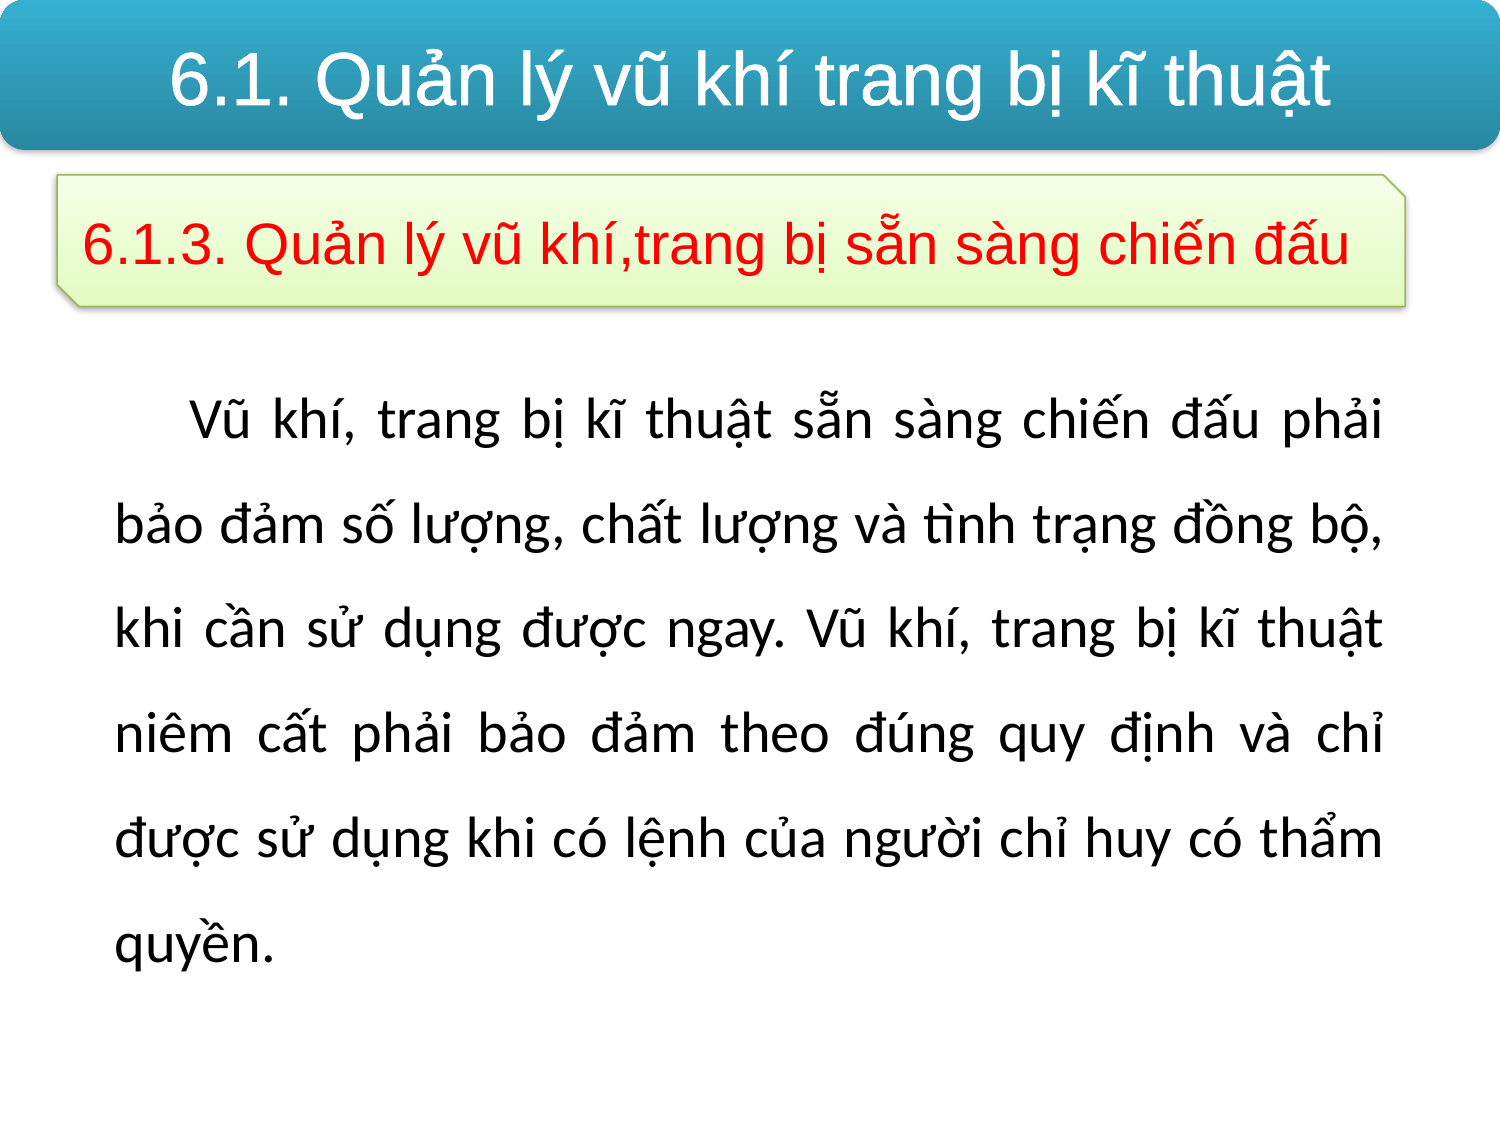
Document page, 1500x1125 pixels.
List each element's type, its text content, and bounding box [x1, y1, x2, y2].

text_box 6.1. Quản lý vũ khí trang bị kĩ thuật [0, 0, 1500, 150]
text_box 6.1.3. Quản lý vũ khí,trang bị sẵn sàng chiến đấu [56, 174, 1406, 308]
text_box Vũ khí, trang bị kĩ thuật sẵn sàng chiến đấu phải bảo đảm số lượng, chất lượng và tình trạng đồng bộ, khi cần sử dụng được ngay. Vũ khí, trang bị kĩ thuật niêm cất phải bảo đảm theo đúng quy định và chỉ được sử dụng khi có lệnh của người chỉ huy có thẩm quyền. [99, 337, 1400, 982]
